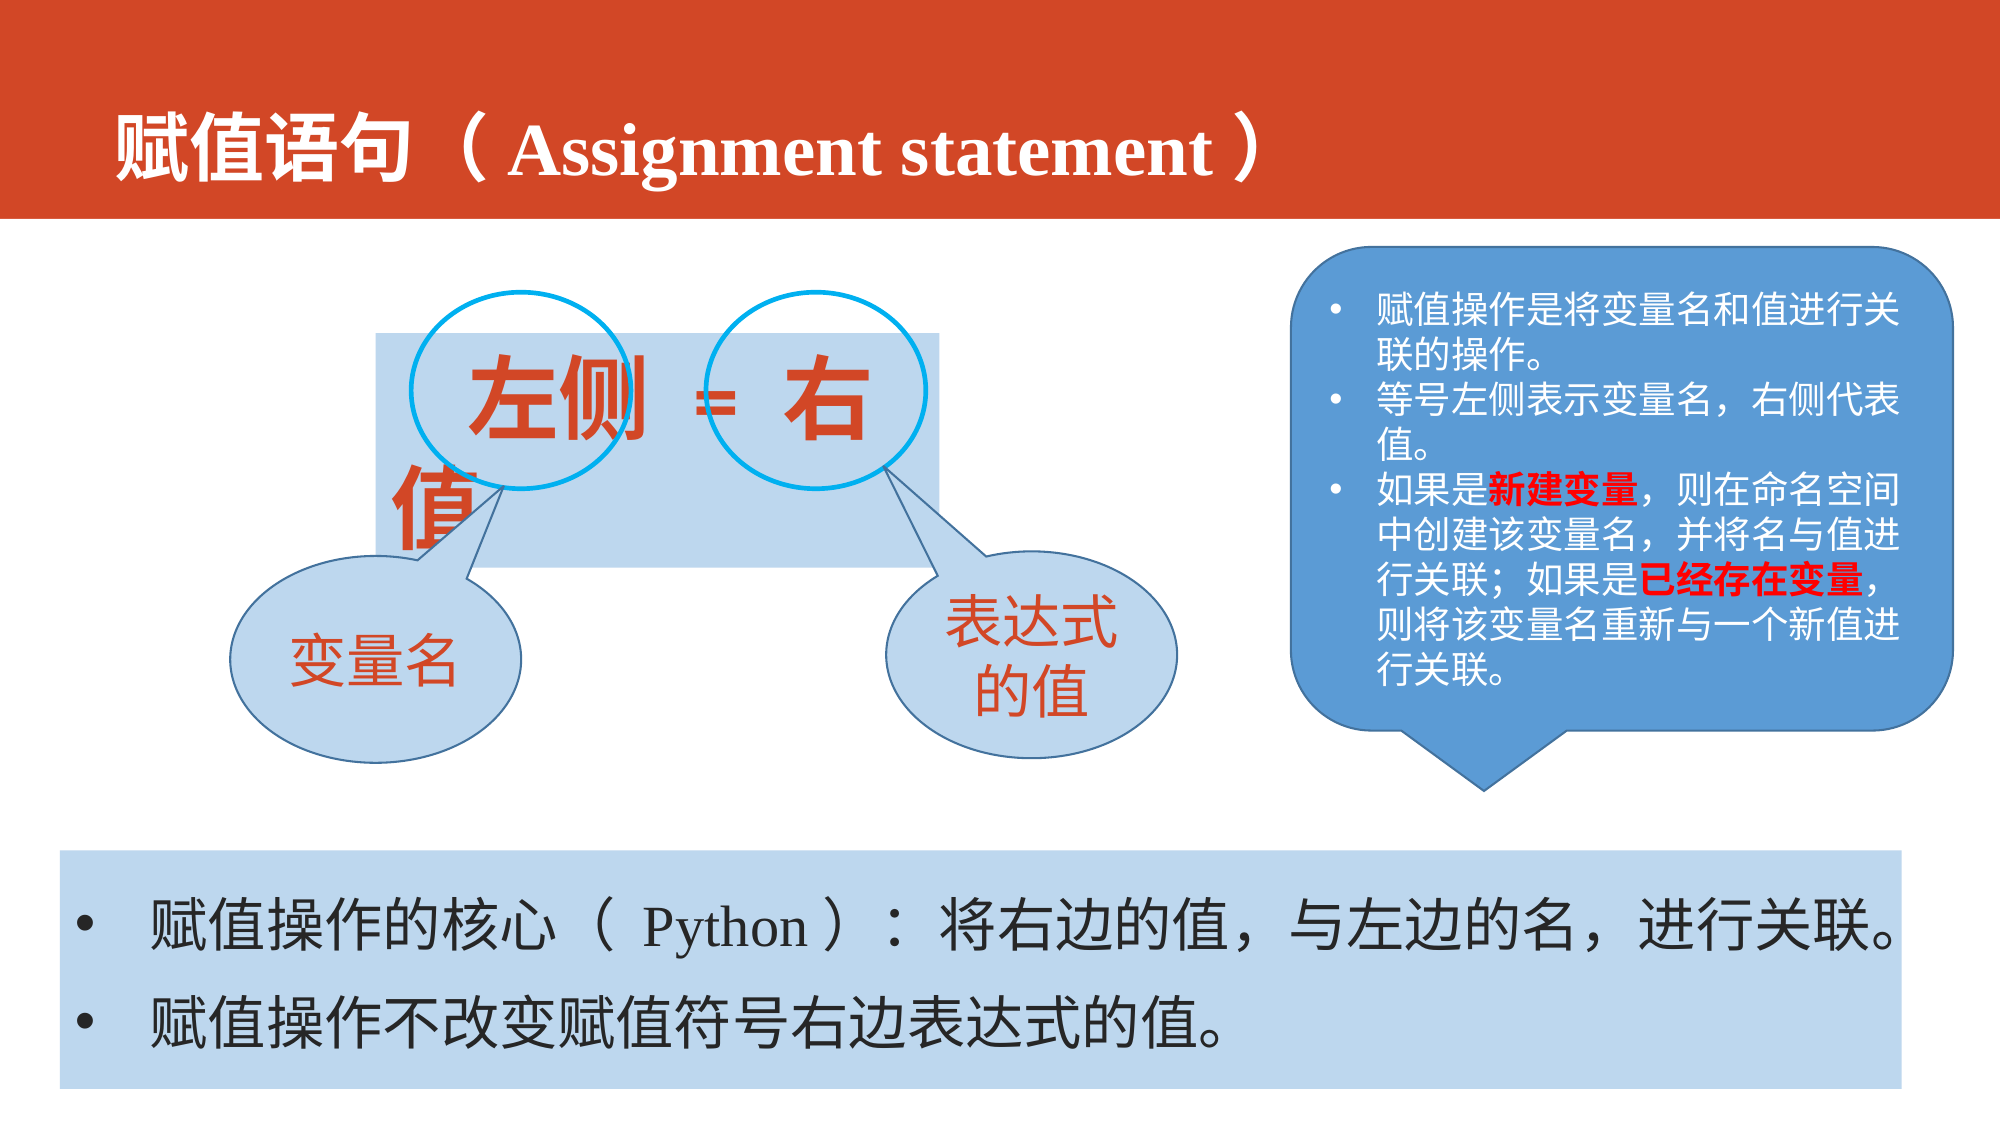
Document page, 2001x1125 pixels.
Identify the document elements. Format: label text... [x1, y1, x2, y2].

title 赋值语句（Assignment statement） [99, 0, 1863, 199]
text_box 赋值操作是将变量名和值进行关联的操作。 等号左侧表示变量名，右侧代表值。 如果是新建变量，则在命名空间中创建该变量名，并将名与值进行关联；如果是已经存在变量，则将该变量名重新与一个新值进行关联。 [1289, 245, 1955, 793]
text_box 赋值操作的核心（ Python）：将右边的值，与左边的名，进行关联。 赋值操作不改变赋值符号右边表达式的值。 [59, 850, 1902, 1089]
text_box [230, 292, 631, 763]
text_box 左侧 = 右值 [631, 333, 705, 568]
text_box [705, 292, 1178, 759]
